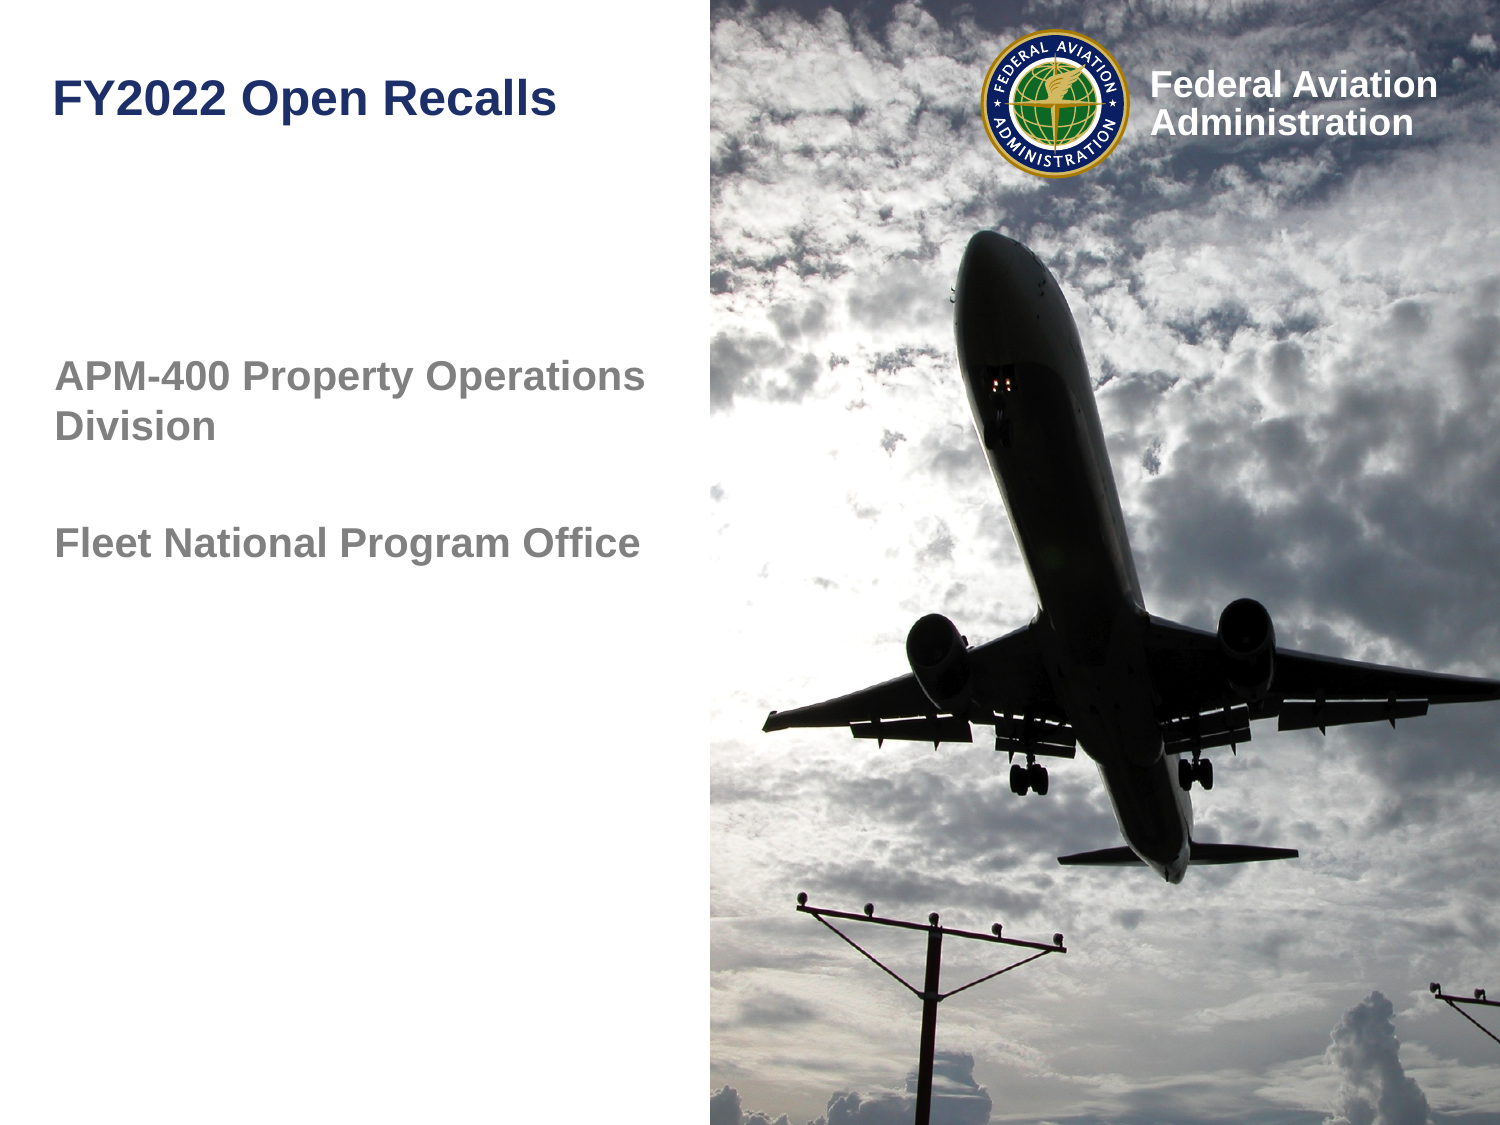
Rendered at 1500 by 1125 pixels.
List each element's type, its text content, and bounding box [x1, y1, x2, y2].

title FY2022 Open Recalls [37, 58, 711, 287]
subtitle APM-400 Property Operations Division Fleet National Program Office [39, 341, 711, 624]
picture [710, 0, 1500, 1125]
